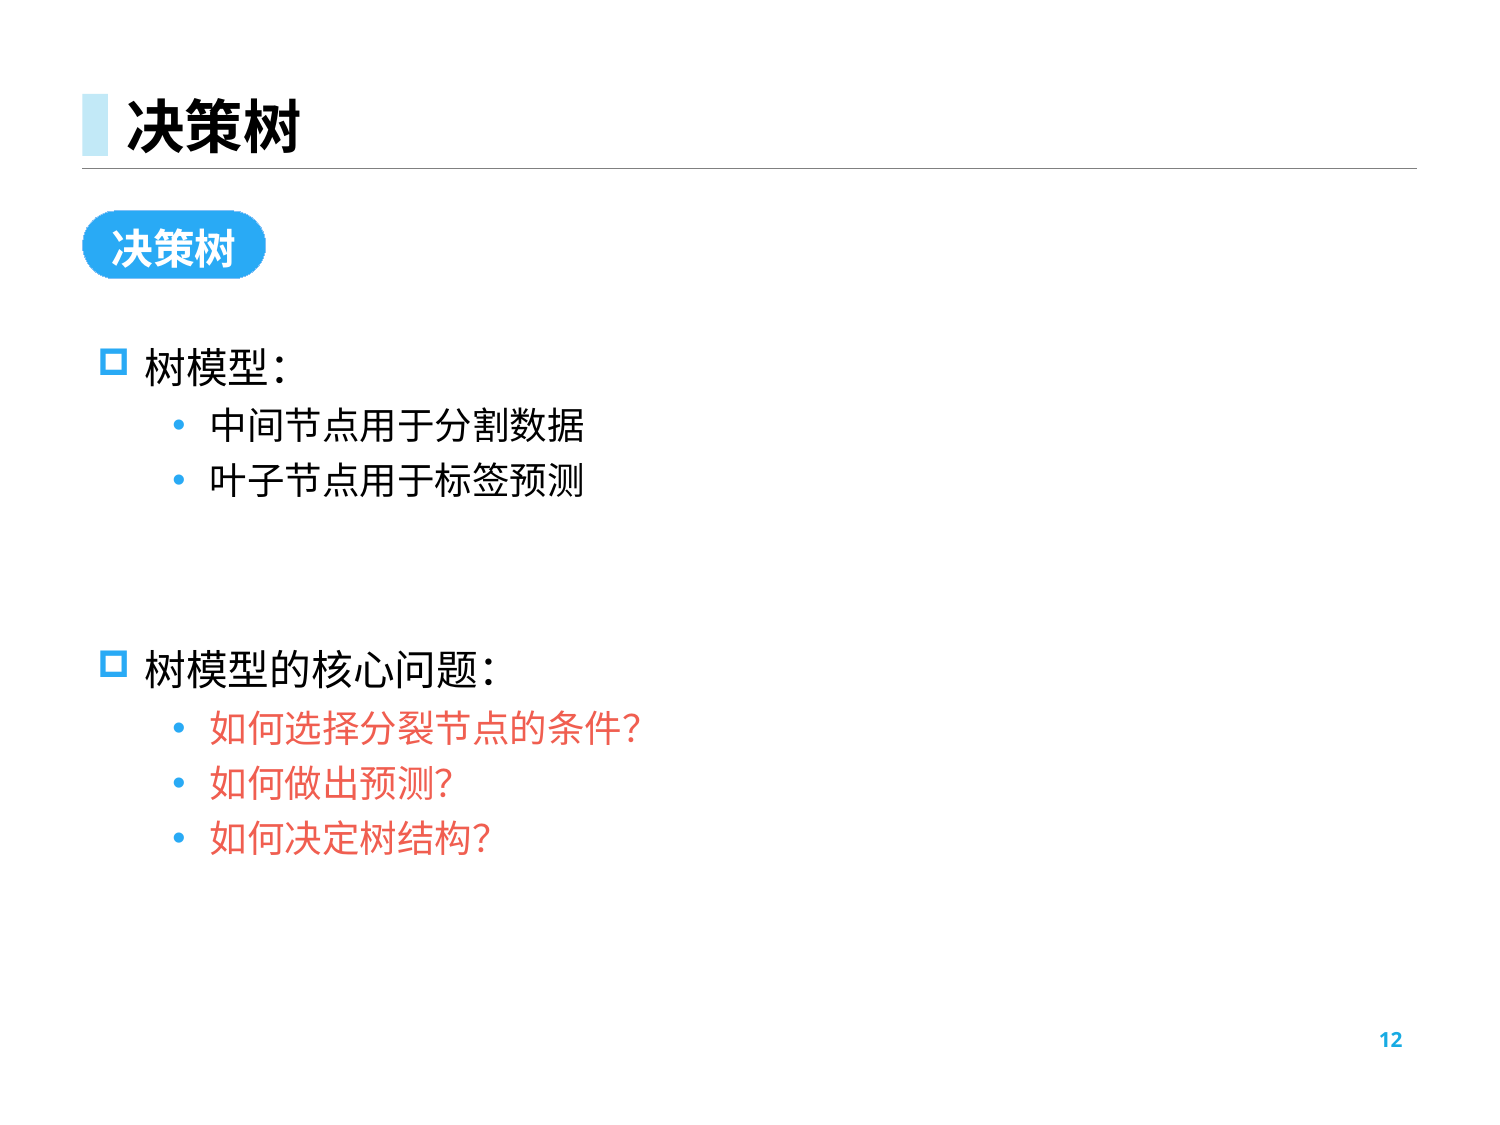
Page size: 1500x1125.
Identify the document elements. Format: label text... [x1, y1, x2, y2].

text_box 决策树 [82, 210, 266, 279]
text_box 树模型： 中间节点用于分割数据 叶子节点用于标签预测 树模型的核心问题： 如何选择分裂节点的条件？ 如何做出预测？ 如何决定树结构？ [82, 283, 1339, 1024]
title 决策树 [111, 0, 1447, 169]
slide_number 12 [1059, 1023, 1418, 1058]
